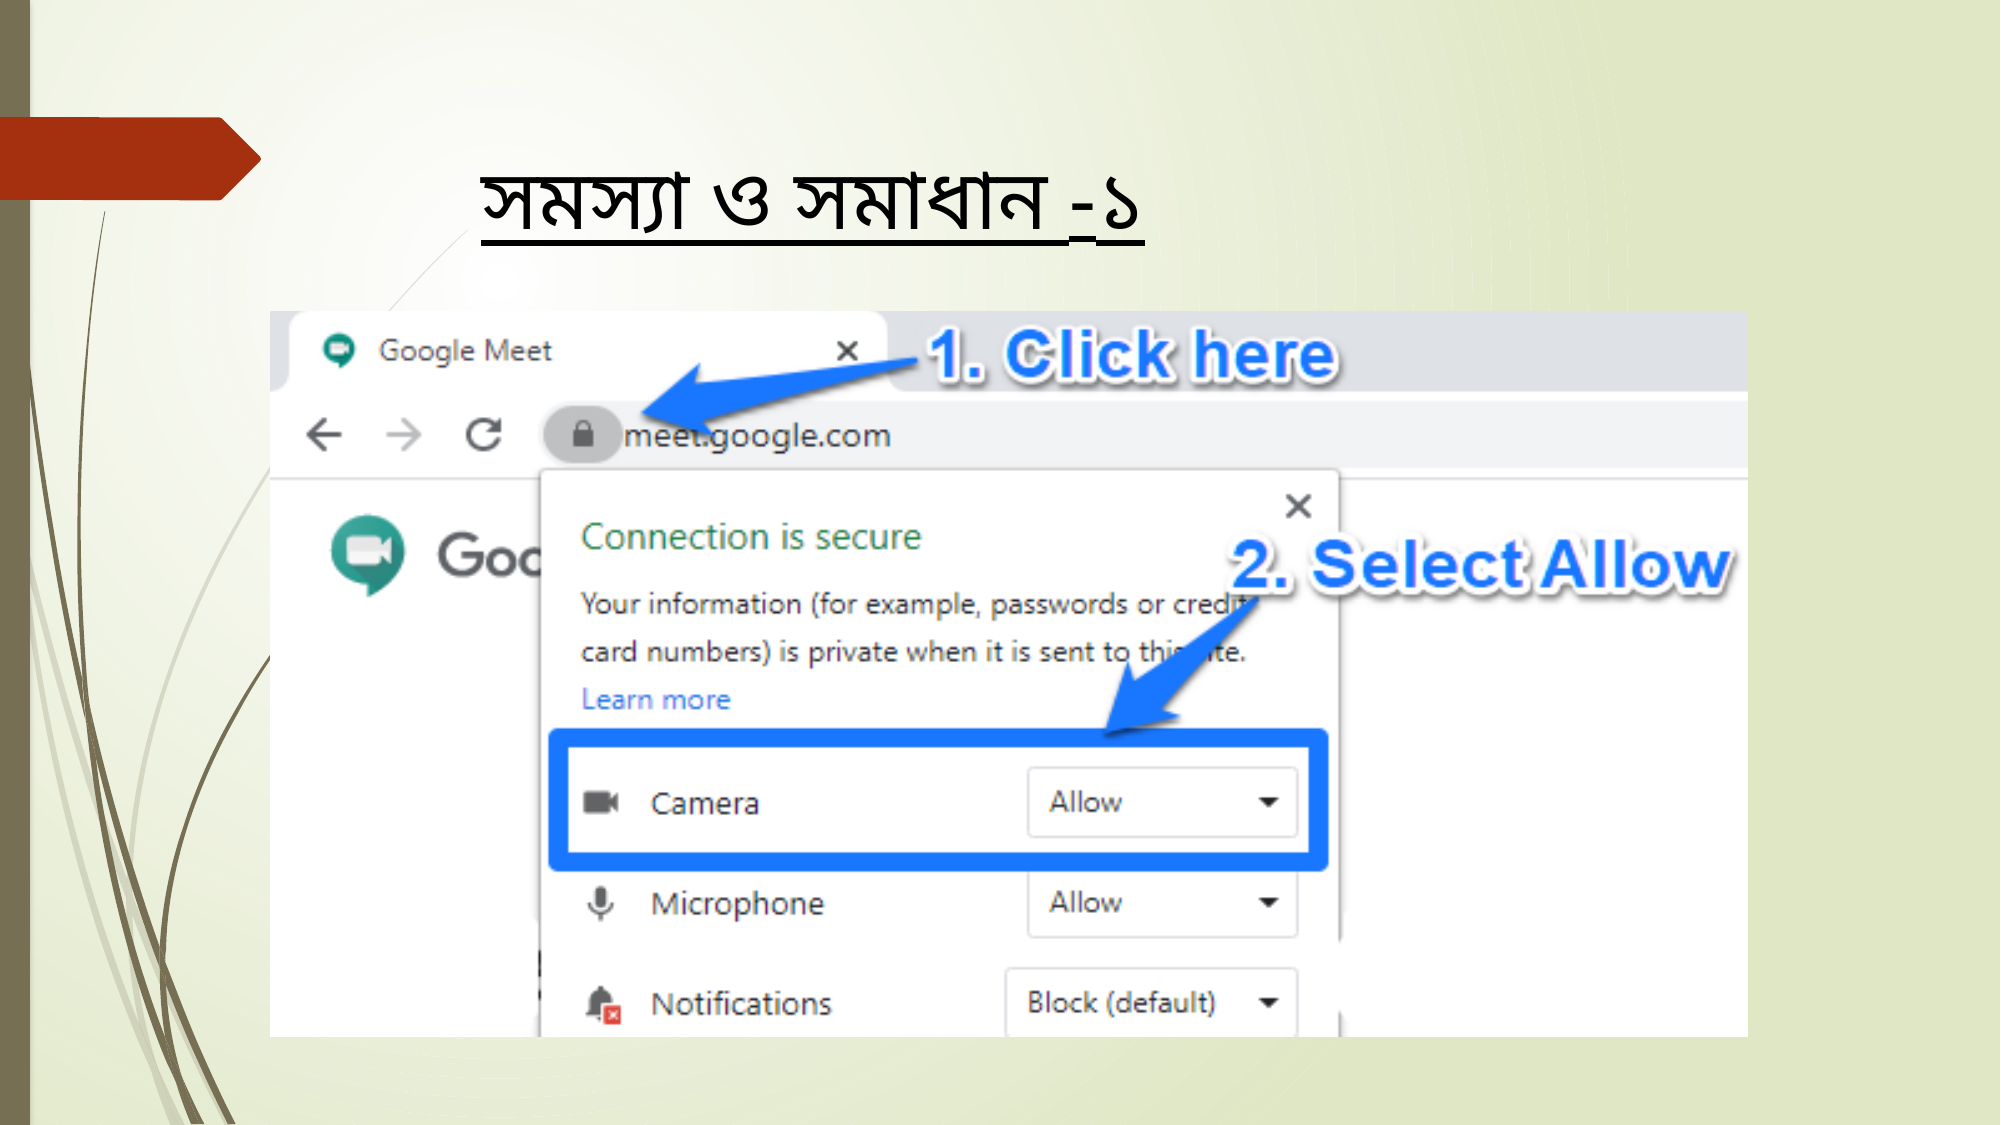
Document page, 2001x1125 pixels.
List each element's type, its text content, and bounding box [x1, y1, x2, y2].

text_box সমস্যা ও সমাধান -১ [466, 138, 1534, 254]
picture [269, 311, 1748, 1038]
